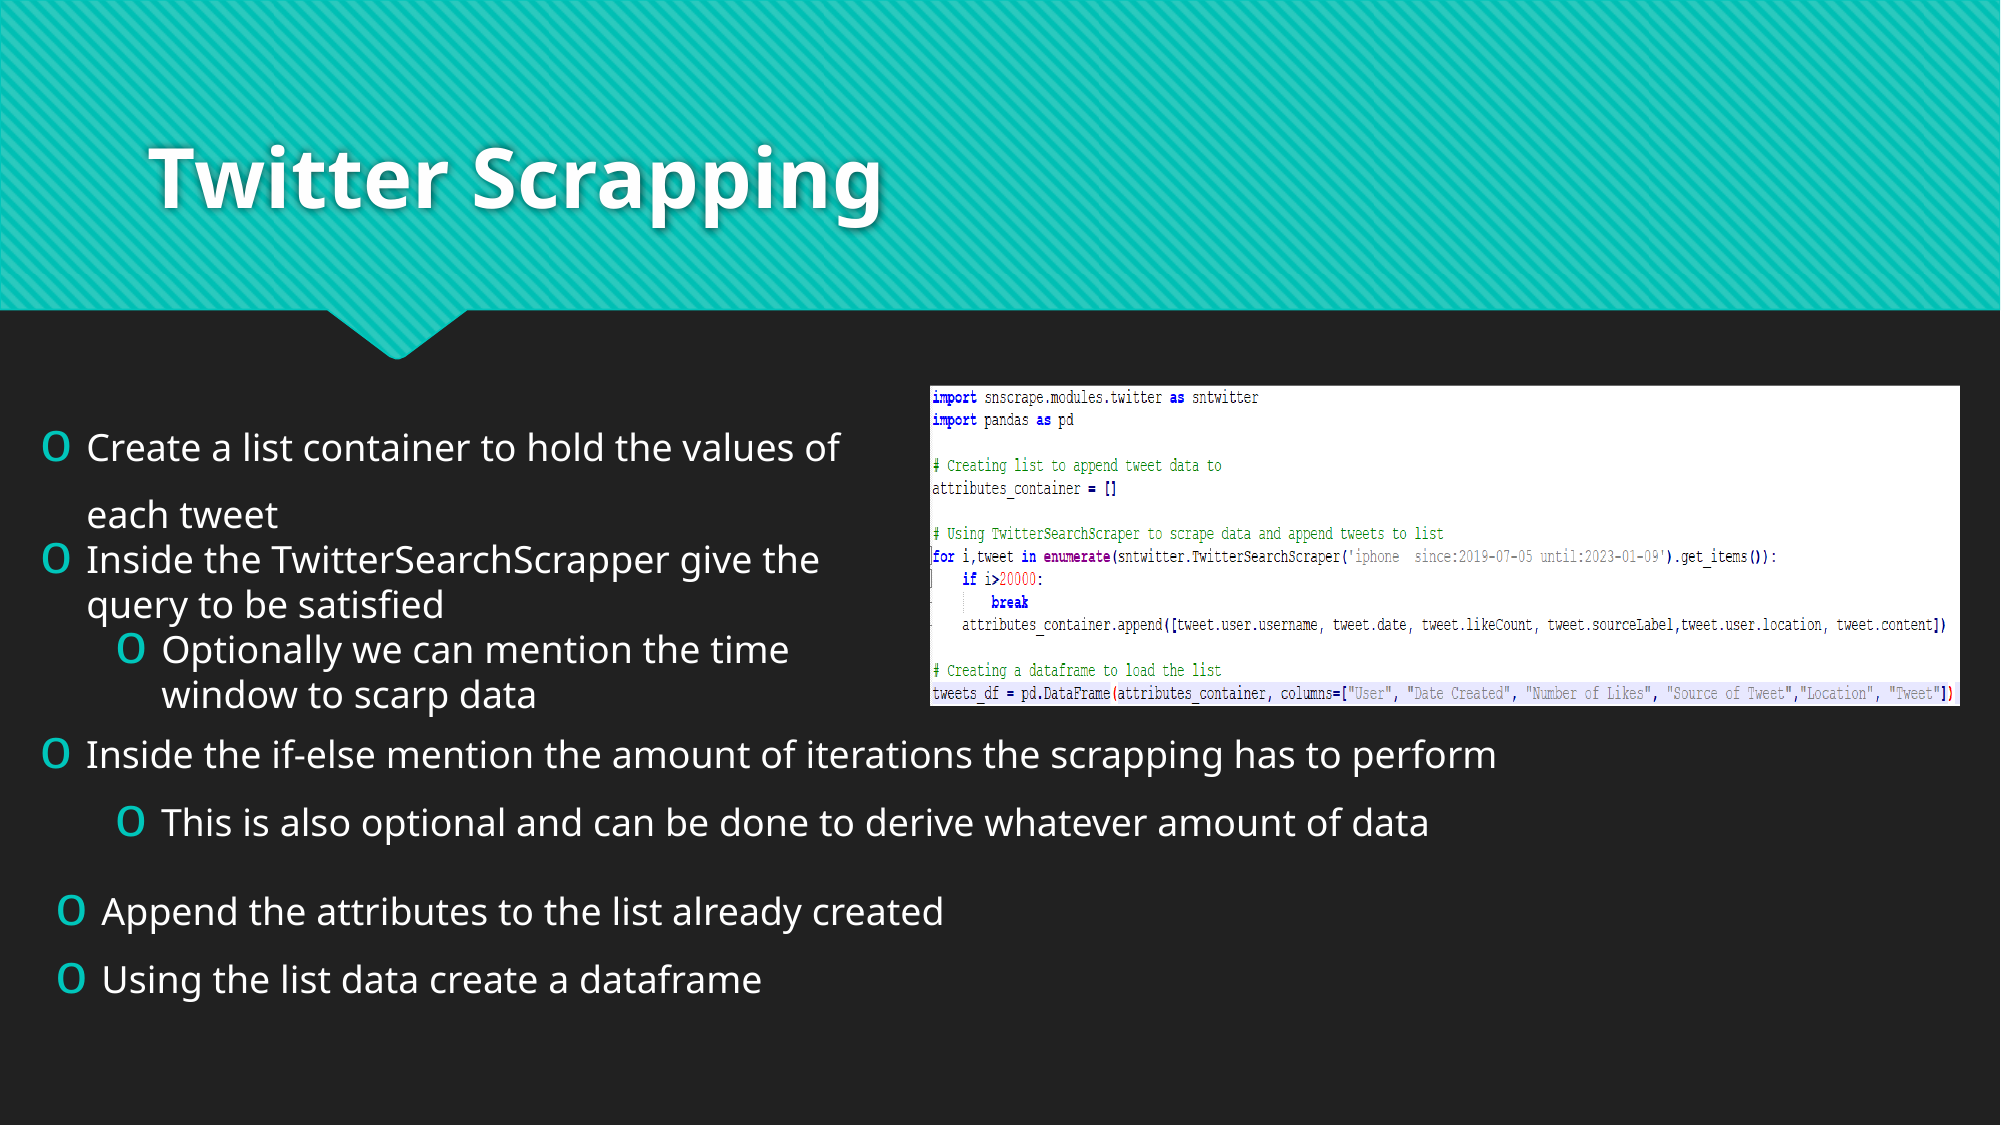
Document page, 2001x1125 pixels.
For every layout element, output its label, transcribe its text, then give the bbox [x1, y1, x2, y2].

text_box Create a list container to hold the values of each tweet Inside the TwitterSearchScrapper give the query to be satisfied Optionally we can mention the time window to scarp data [24, 393, 862, 723]
picture [929, 384, 1960, 706]
text_box Append the attributes to the list already created Using the list data create a dataframe [39, 858, 1960, 1008]
text_box Inside the if-else mention the amount of iterations the scrapping has to perform This is also optional and can be done to derive whatever amount of data [24, 723, 1920, 852]
title Twitter Scrapping [132, 73, 1868, 233]
